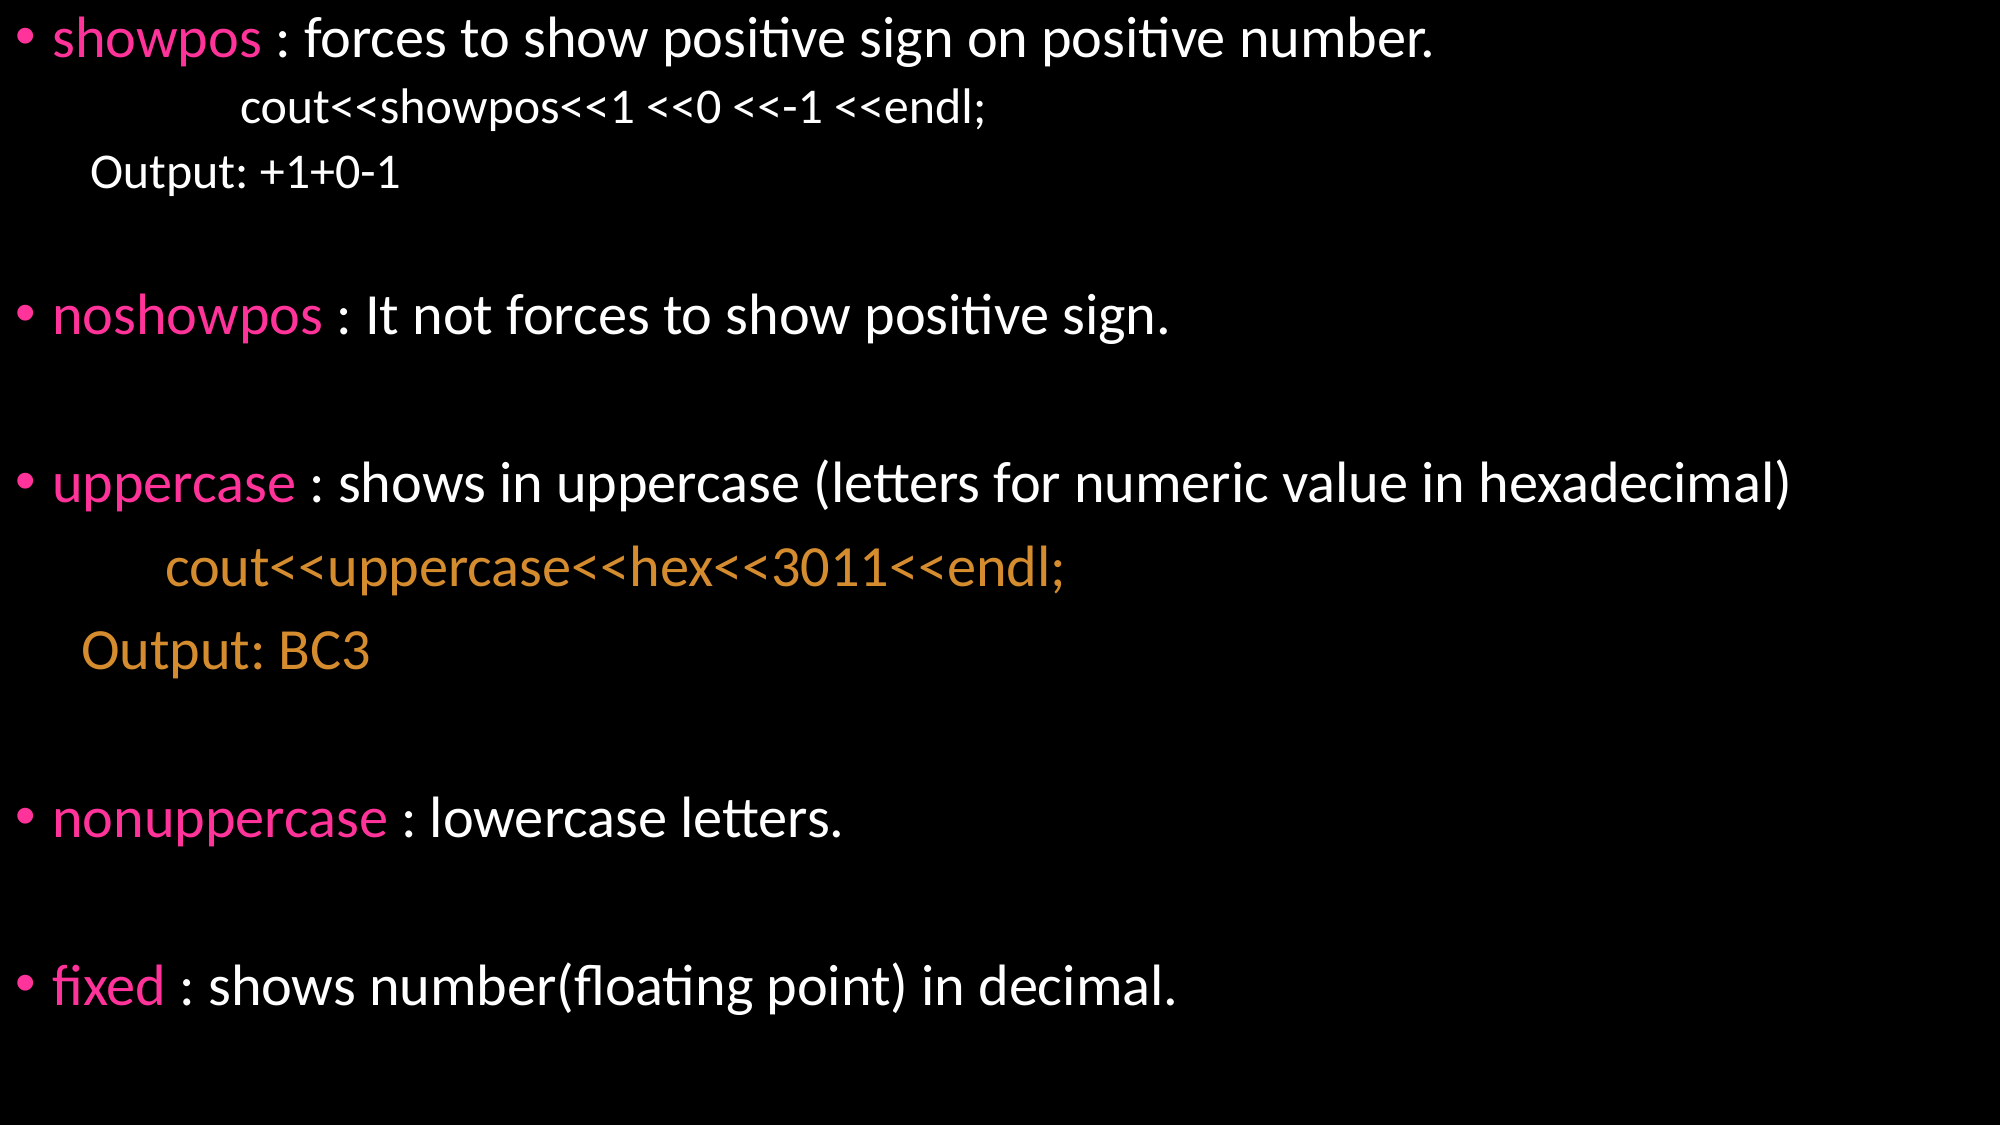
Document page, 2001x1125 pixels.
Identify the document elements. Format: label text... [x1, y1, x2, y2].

list showpos : forces to show positive sign on positive number. cout<<showpos<<1 <<0 <<-1 <<endl; Output: +1+0-1 noshowpos : It not forces to show positive sign. uppercase : shows in uppercase (letters for numeric value in hexadecimal) cout<<uppercase<<hex<<3011<<endl; Output: BC3 nonuppercase : lowercase letters. fixed : shows number(floating point) in decimal. [0, 0, 2000, 1125]
